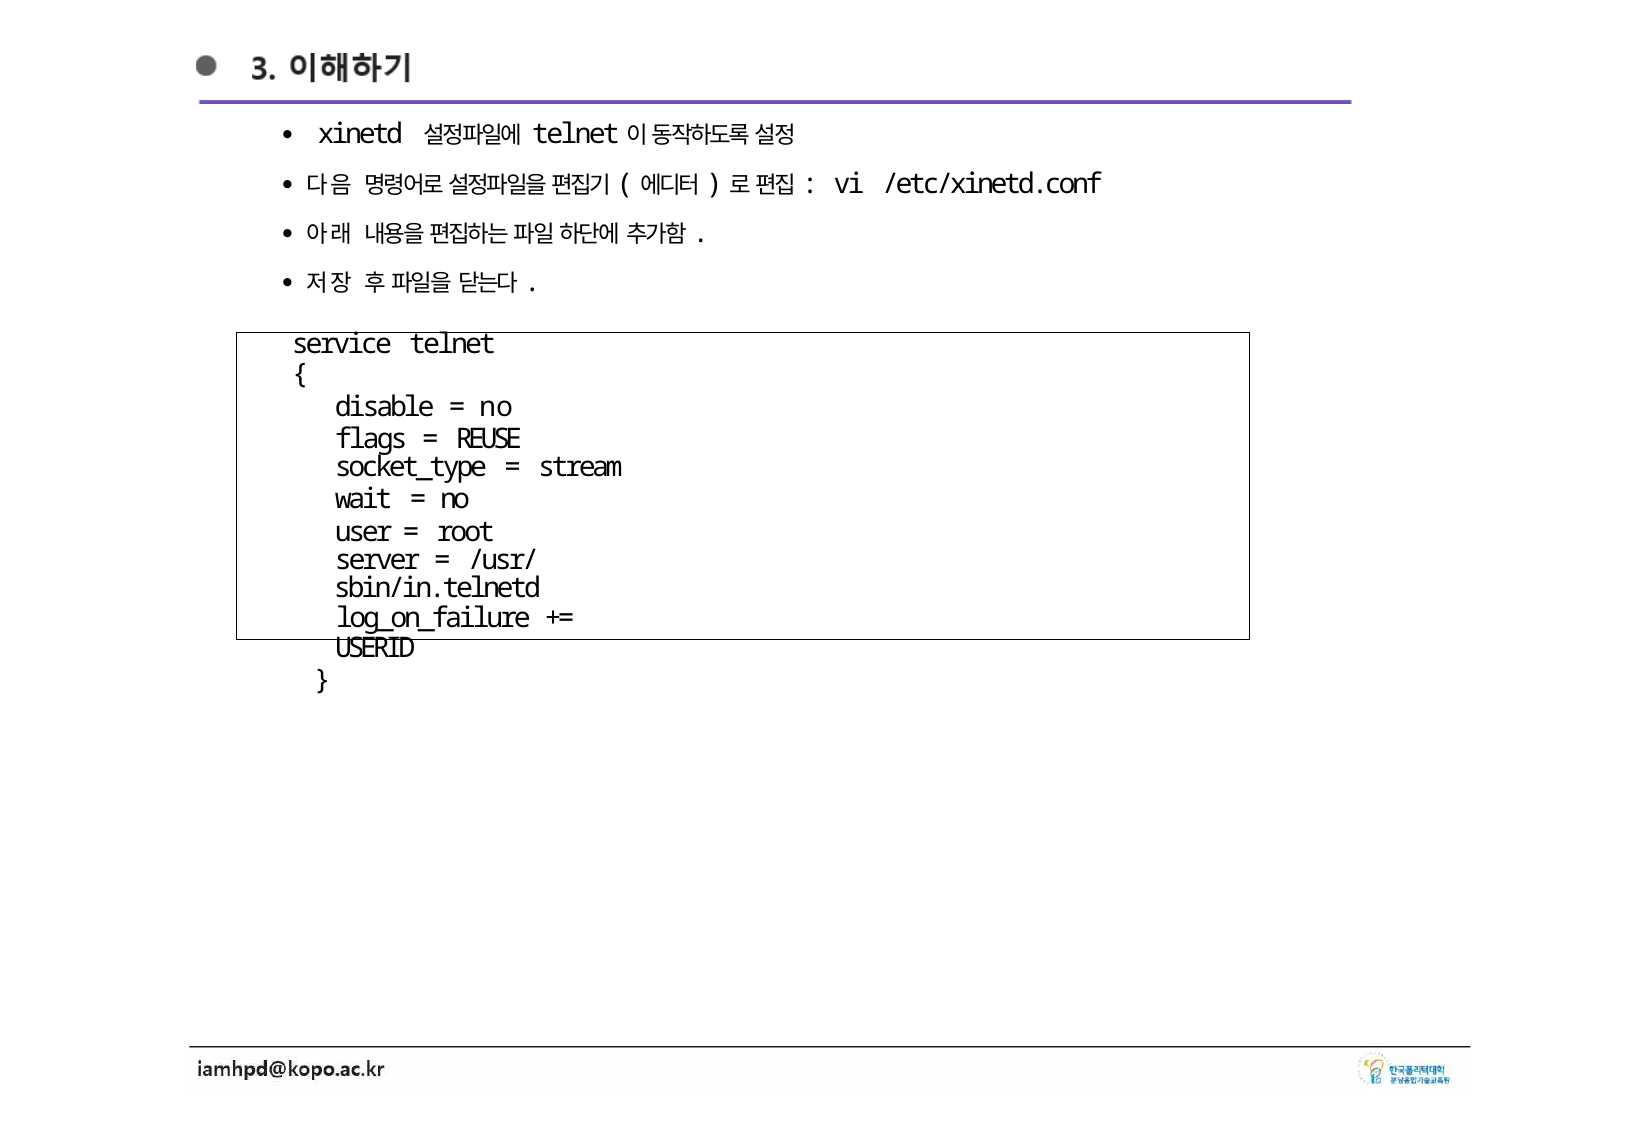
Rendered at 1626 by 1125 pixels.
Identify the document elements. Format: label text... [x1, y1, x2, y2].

picture [195, 53, 1352, 104]
picture [189, 1042, 1471, 1089]
text_box ∙ xinetd 설정파일에 telnet이 동작하도록 설정 ∙다음 명령어로 설정파일을 편집기(에디터)로 편집: vi /etc/xinetd.conf ∙아래 내용을 편집하는 파일 하단에 추가함. ∙저장 후 파일을 닫는다. [276, 98, 1357, 298]
text_box service telnet { disable = no flags = REUSE socket_type = stream wait = no user = root server = /usr/sbin/in.telnetd log_on_failure += USERID } [236, 332, 1250, 640]
